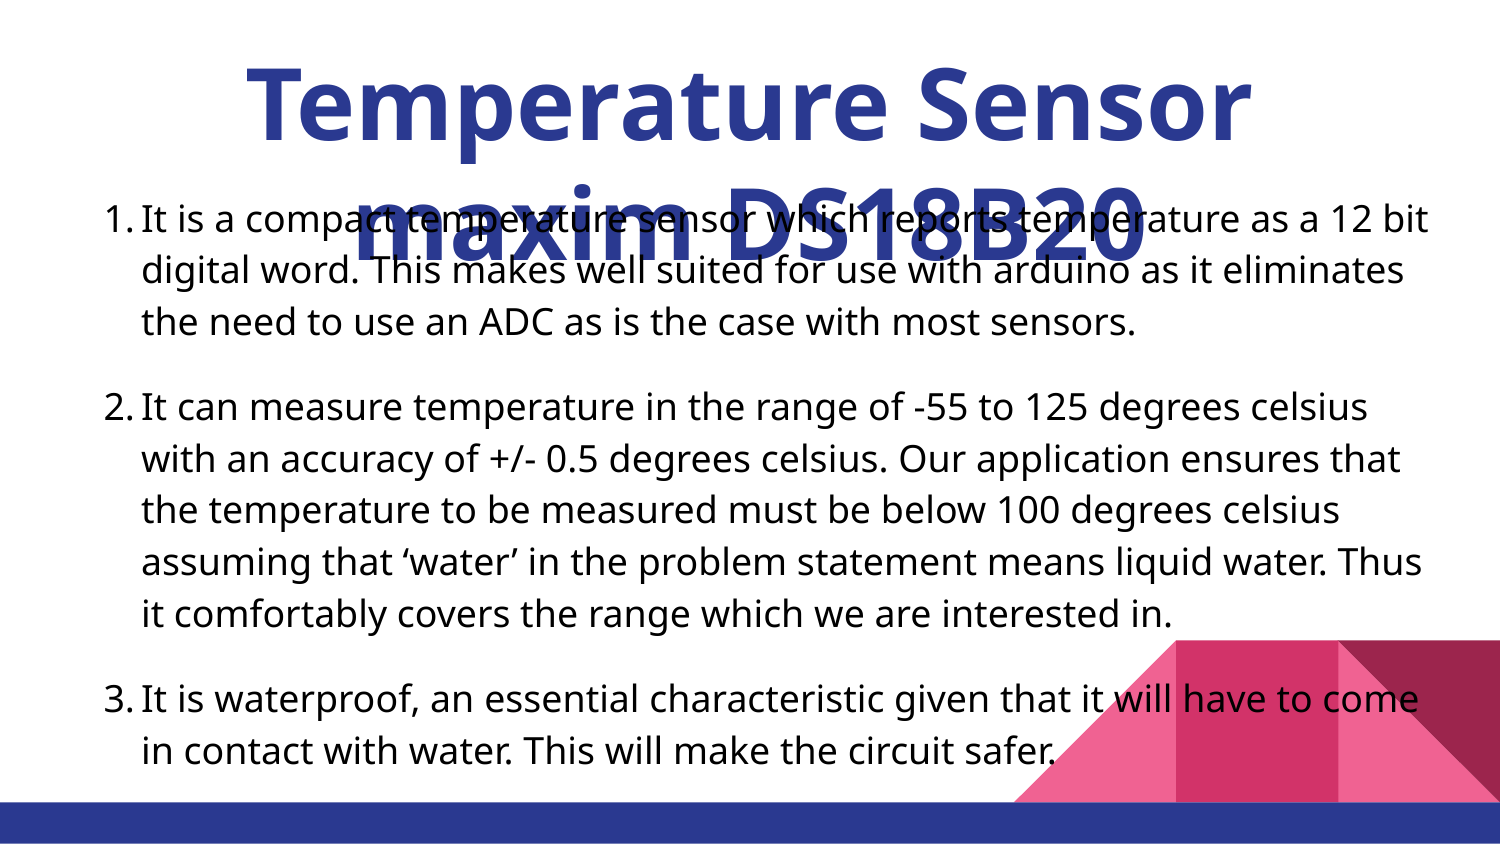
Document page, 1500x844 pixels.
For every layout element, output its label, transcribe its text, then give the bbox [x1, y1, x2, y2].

title Temperature Sensor maxim DS18B20 [51, 25, 1449, 126]
list It is a compact temperature sensor which reports temperature as a 12 bit digital word. This makes well suited for use with arduino as it eliminates the need to use an ADC as is the case with most sensors. It can measure temperature in the range of -55 to 125 degrees celsius with an accuracy of +/- 0.5 degrees celsius. Our application ensures that the temperature to be measured must be below 100 degrees celsius assuming that ‘water’ in the problem statement means liquid water. Thus it comfortably covers the range which we are interested in. It is waterproof, an essential characteristic given that it will have to come in contact with water. This will make the circuit safer. [51, 172, 1449, 750]
